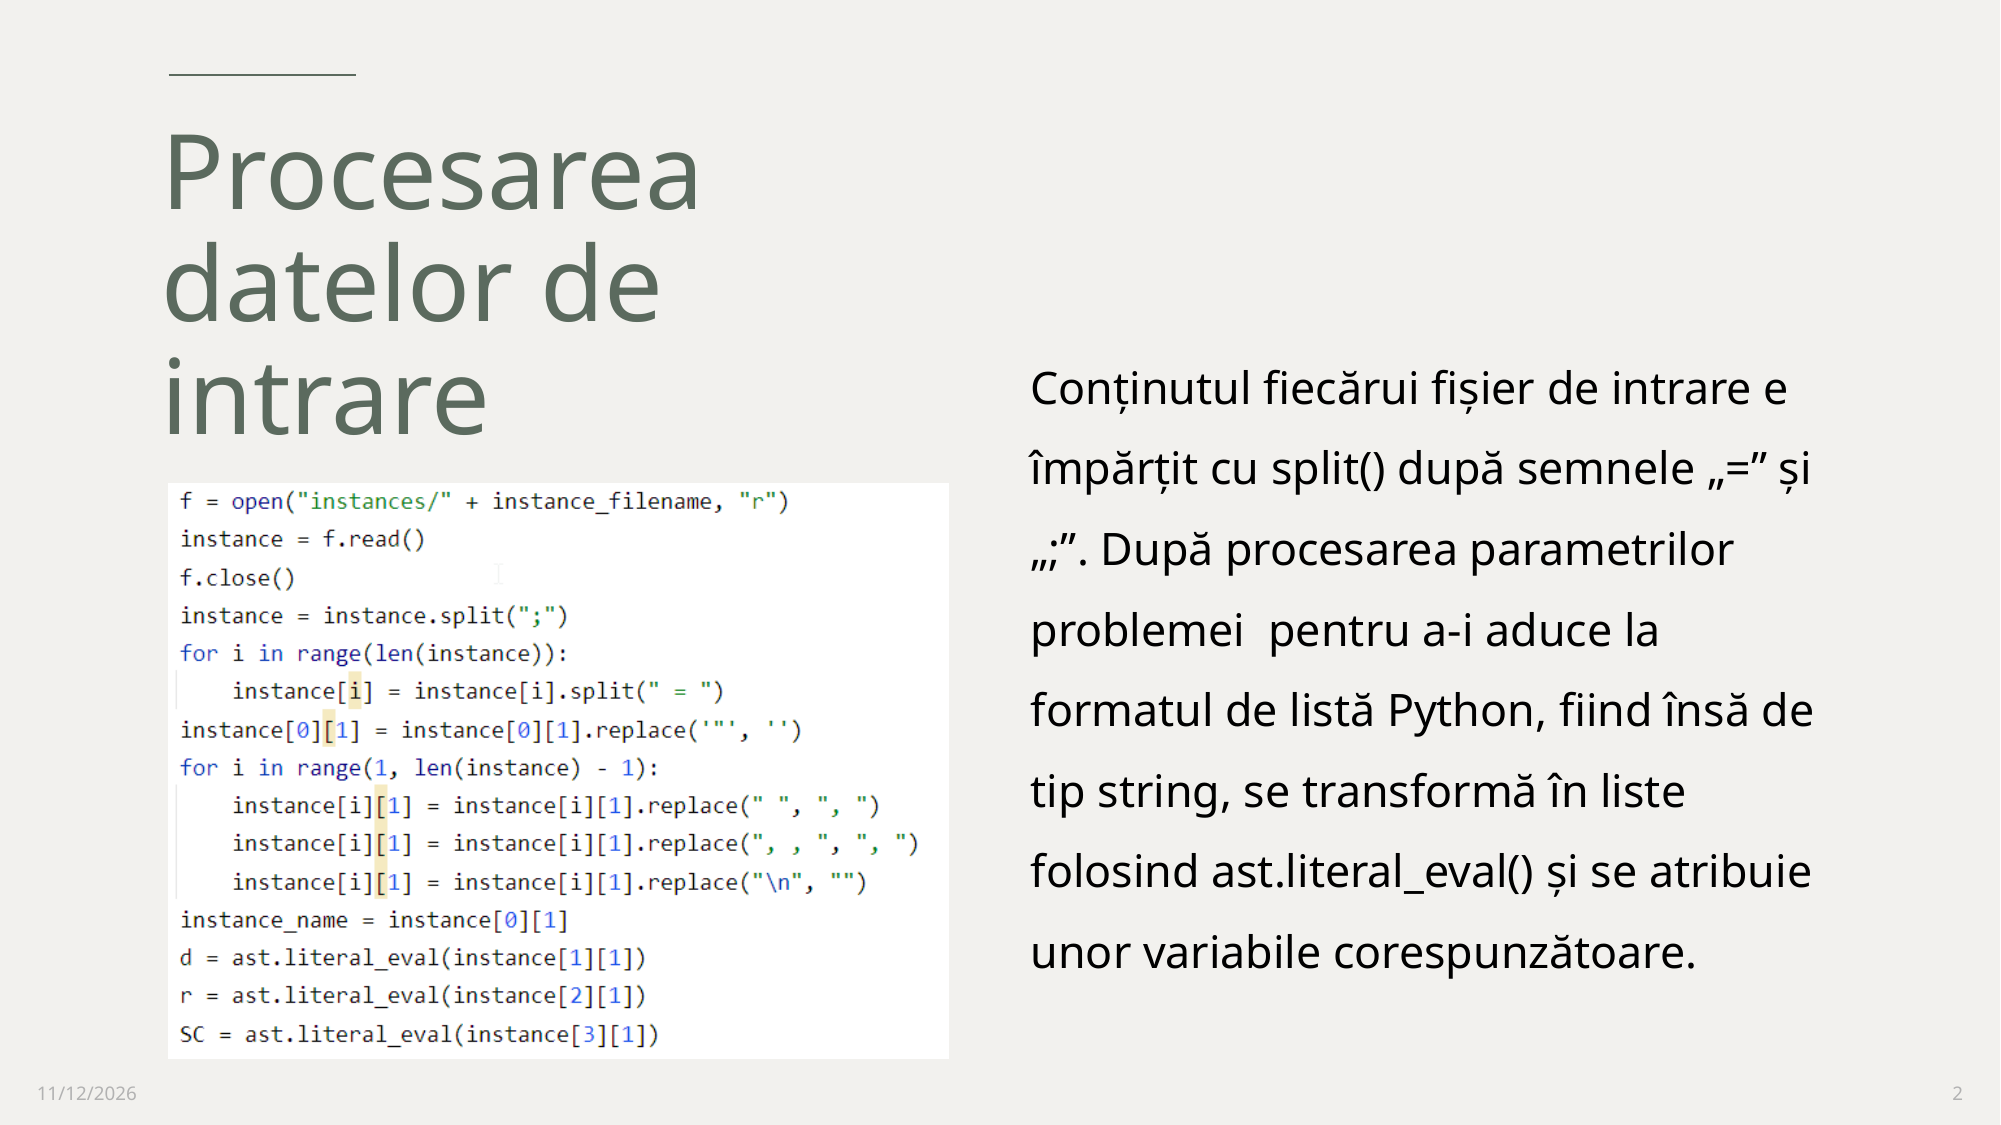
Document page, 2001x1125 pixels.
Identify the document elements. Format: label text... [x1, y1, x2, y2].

slide_number 23-May-22 [21, 1064, 472, 1124]
slide_number 2 [1528, 1064, 1979, 1124]
picture [168, 483, 949, 1059]
title Procesarea datelor de intrare [146, 88, 791, 488]
list Conținutul fiecărui fișier de intrare e împărțit cu split() după semnele „=” și „;”. După procesarea parametrilor problemei pentru a-i aduce la formatul de listă Python, fiind însă de tip string, se transformă în liste folosind ast.literal_eval() și se atribuie unor variabile corespunzătoare. [1015, 324, 1832, 1059]
